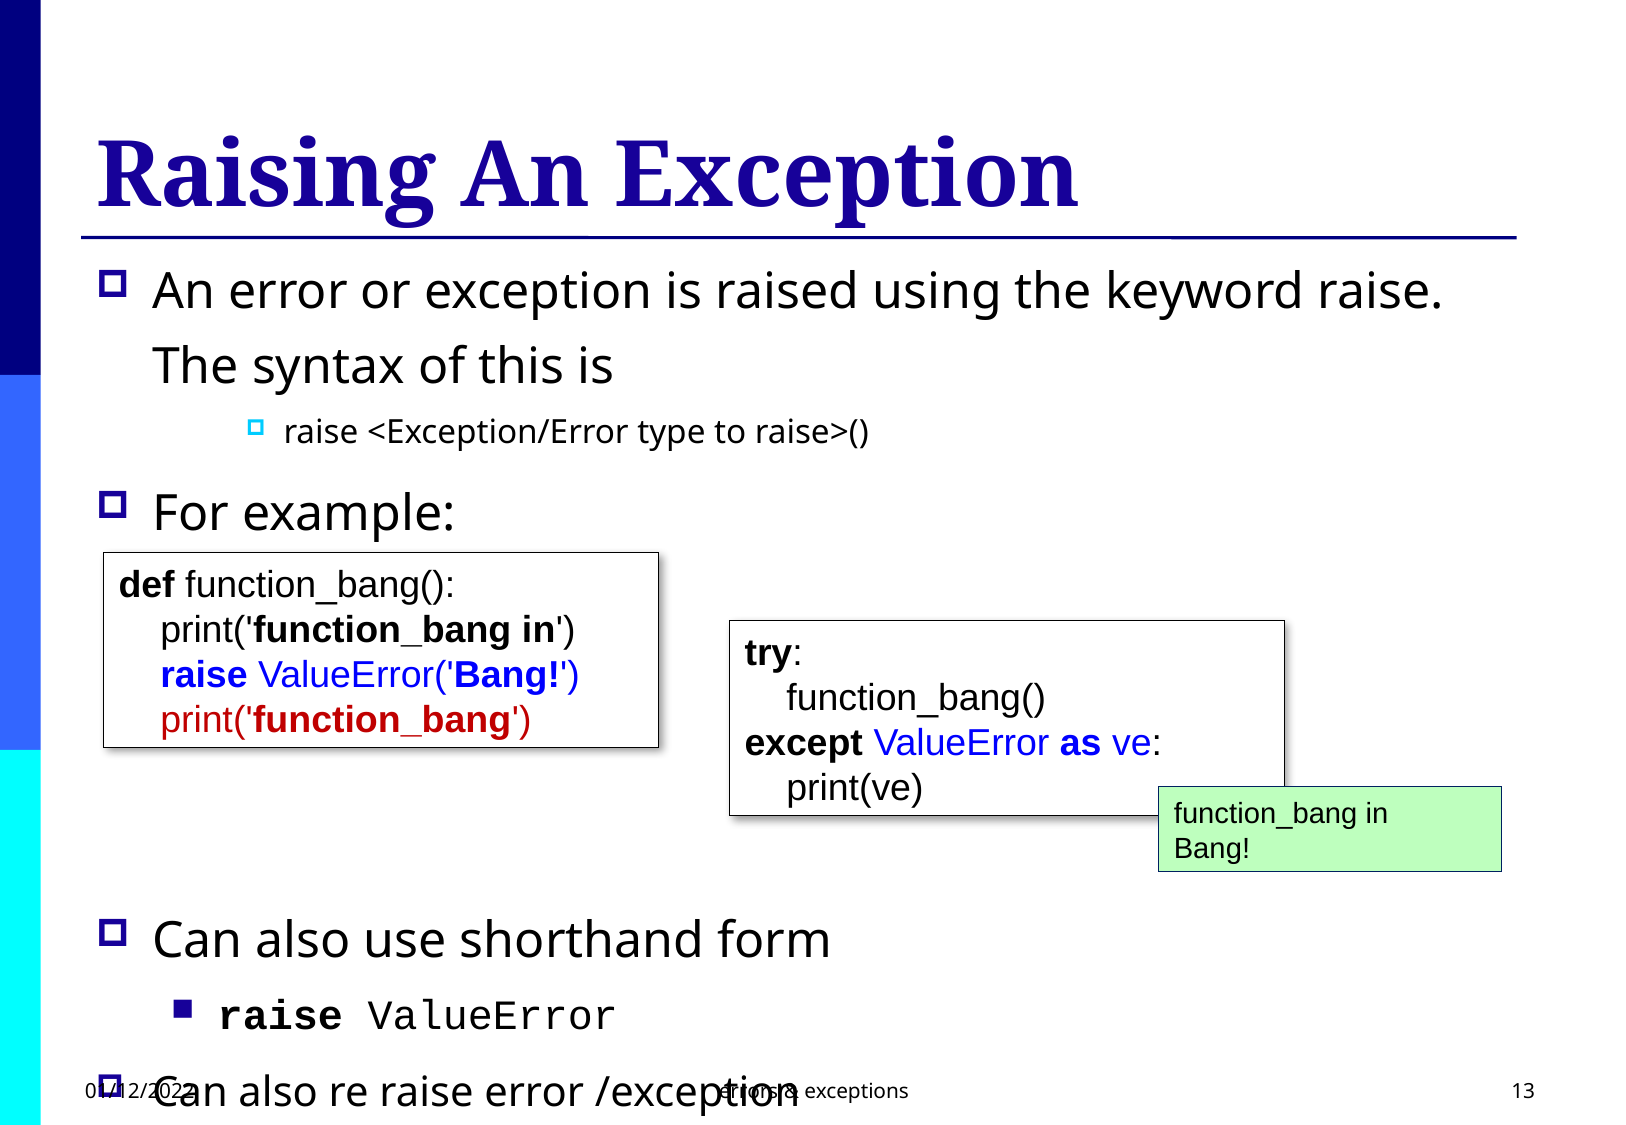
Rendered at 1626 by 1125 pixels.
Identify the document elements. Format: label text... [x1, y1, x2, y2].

text_box try: function_bang() except ValueError as ve: print(ve) [729, 620, 1285, 816]
text_box function_bang in Bang! [1158, 786, 1502, 872]
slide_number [70, 1070, 450, 1125]
list An error or exception is raised using the keyword raise. The syntax of this is raise <Exception/Error type to raise>() For example: Can also use shorthand form raise ValueError Can also re raise error /exception [81, 236, 1544, 980]
slide_number 13 [1170, 1070, 1550, 1125]
footer errors & exceptions [556, 1070, 1071, 1125]
text_box def function_bang(): print('function_bang in') raise ValueError('Bang!') print('function_bang') [103, 552, 659, 748]
title Raising An Exception [81, 45, 1544, 233]
